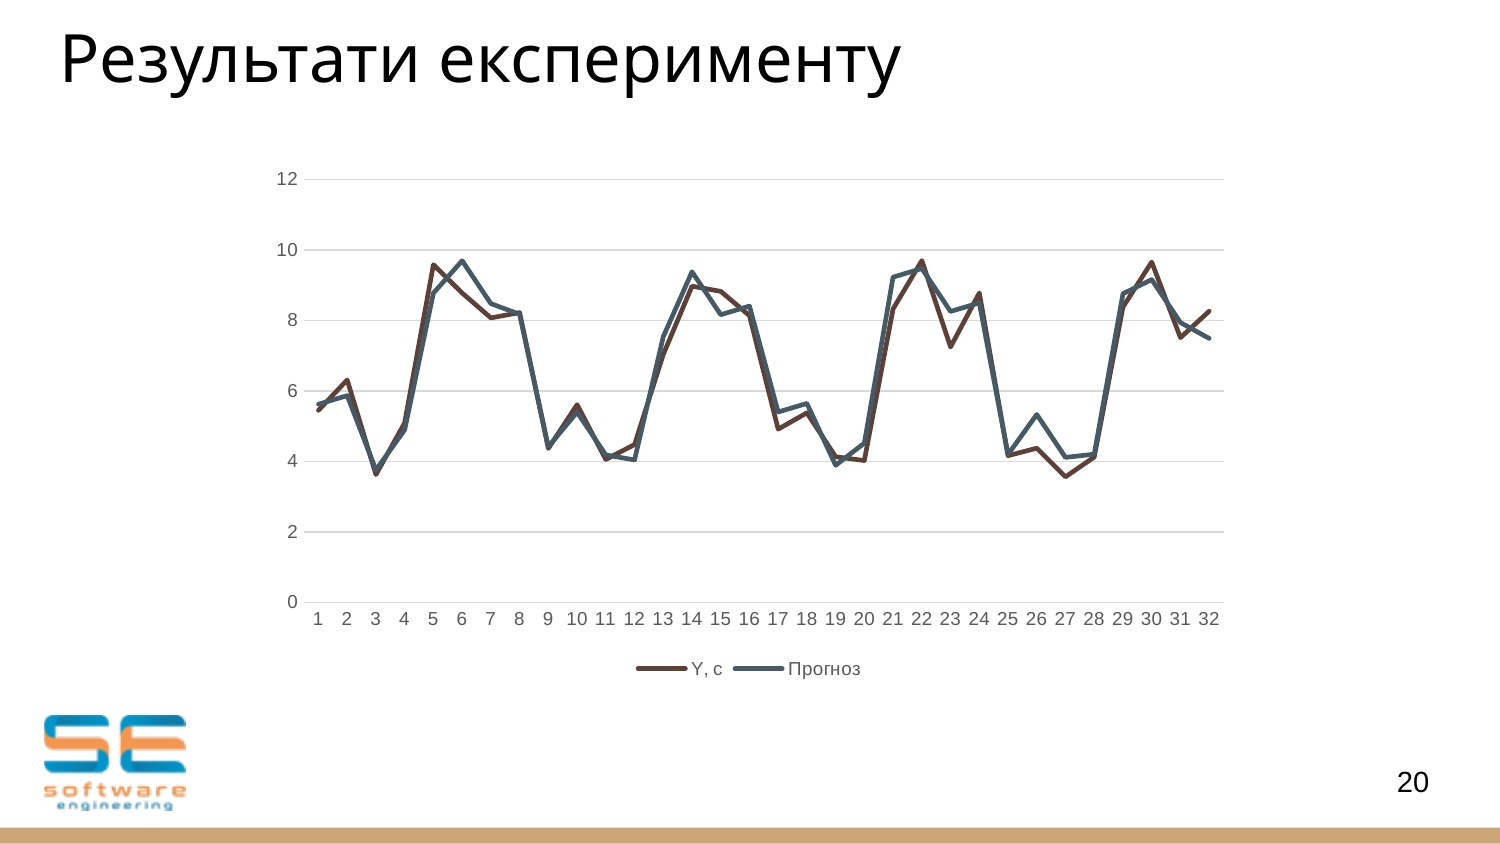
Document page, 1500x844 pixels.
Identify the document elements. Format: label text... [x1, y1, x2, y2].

picture [43, 714, 186, 811]
title Результати експерименту [44, 0, 1442, 112]
text_box 20 [1382, 755, 1500, 806]
chart [256, 157, 1244, 686]
